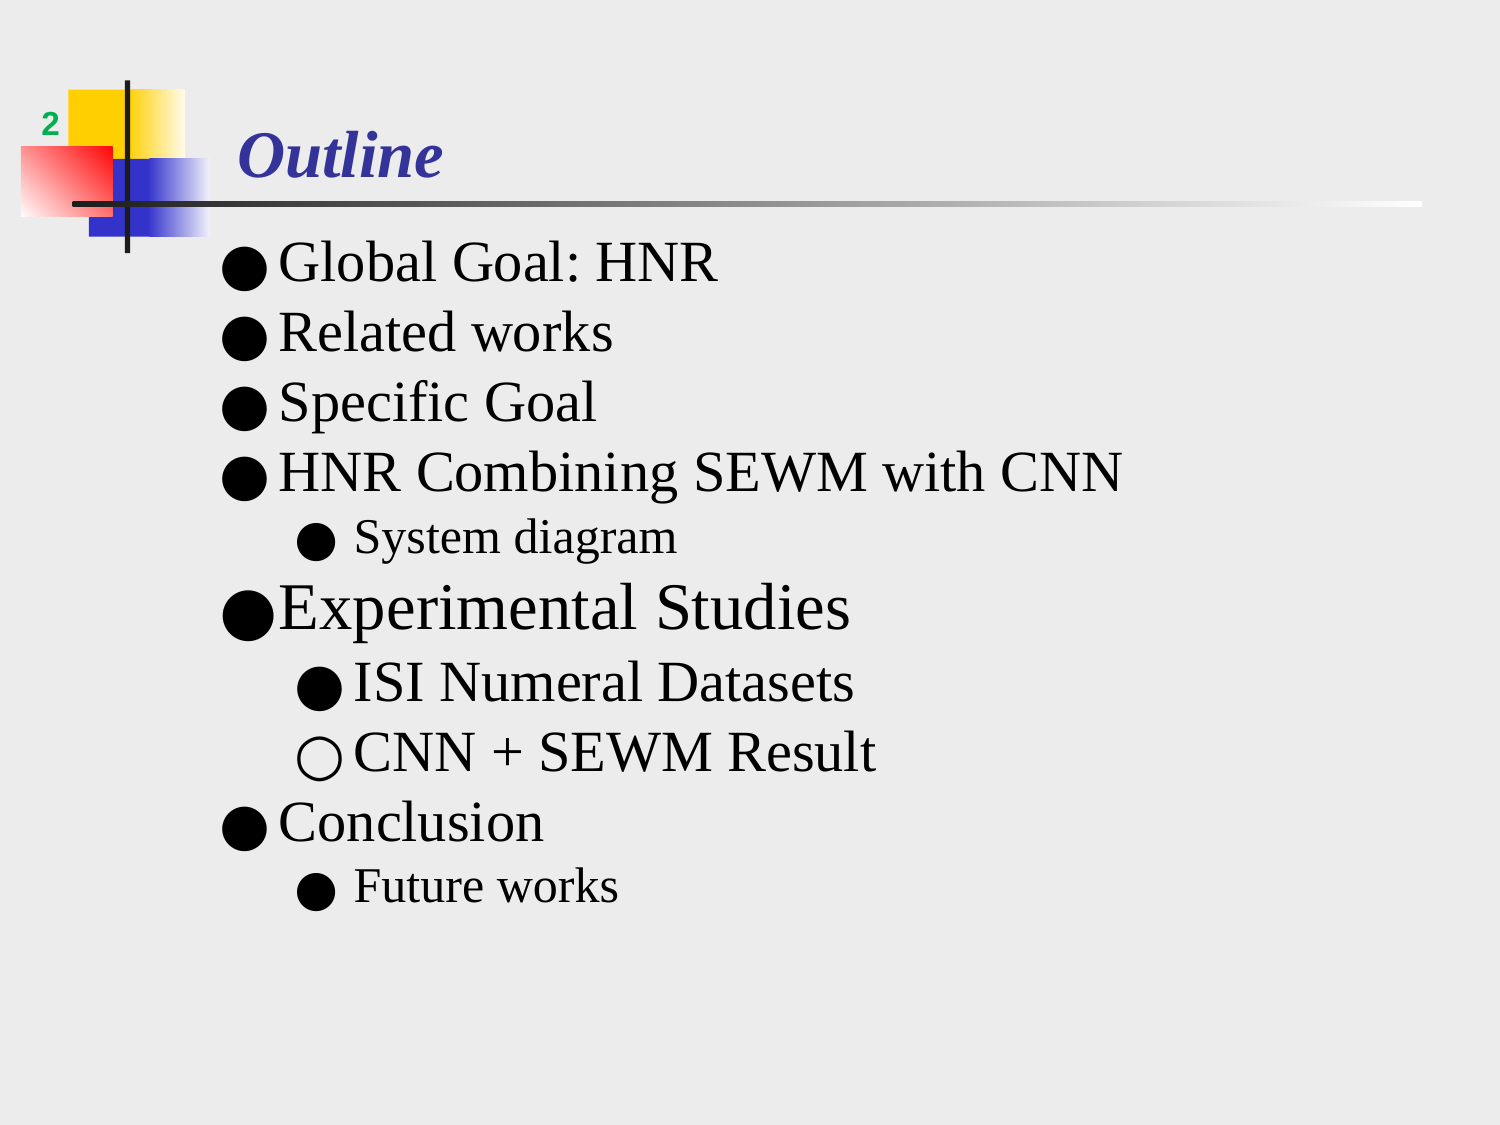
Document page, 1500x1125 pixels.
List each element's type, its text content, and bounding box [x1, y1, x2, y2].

list Global Goal: HNR Related works Specific Goal HNR Combining SEWM with CNN System diagram Experimental Studies ISI Numeral Datasets CNN + SEWM Result Conclusion Future works [188, 215, 1409, 1113]
title Outline [188, 65, 1468, 199]
slide_number 2 [0, 99, 75, 150]
